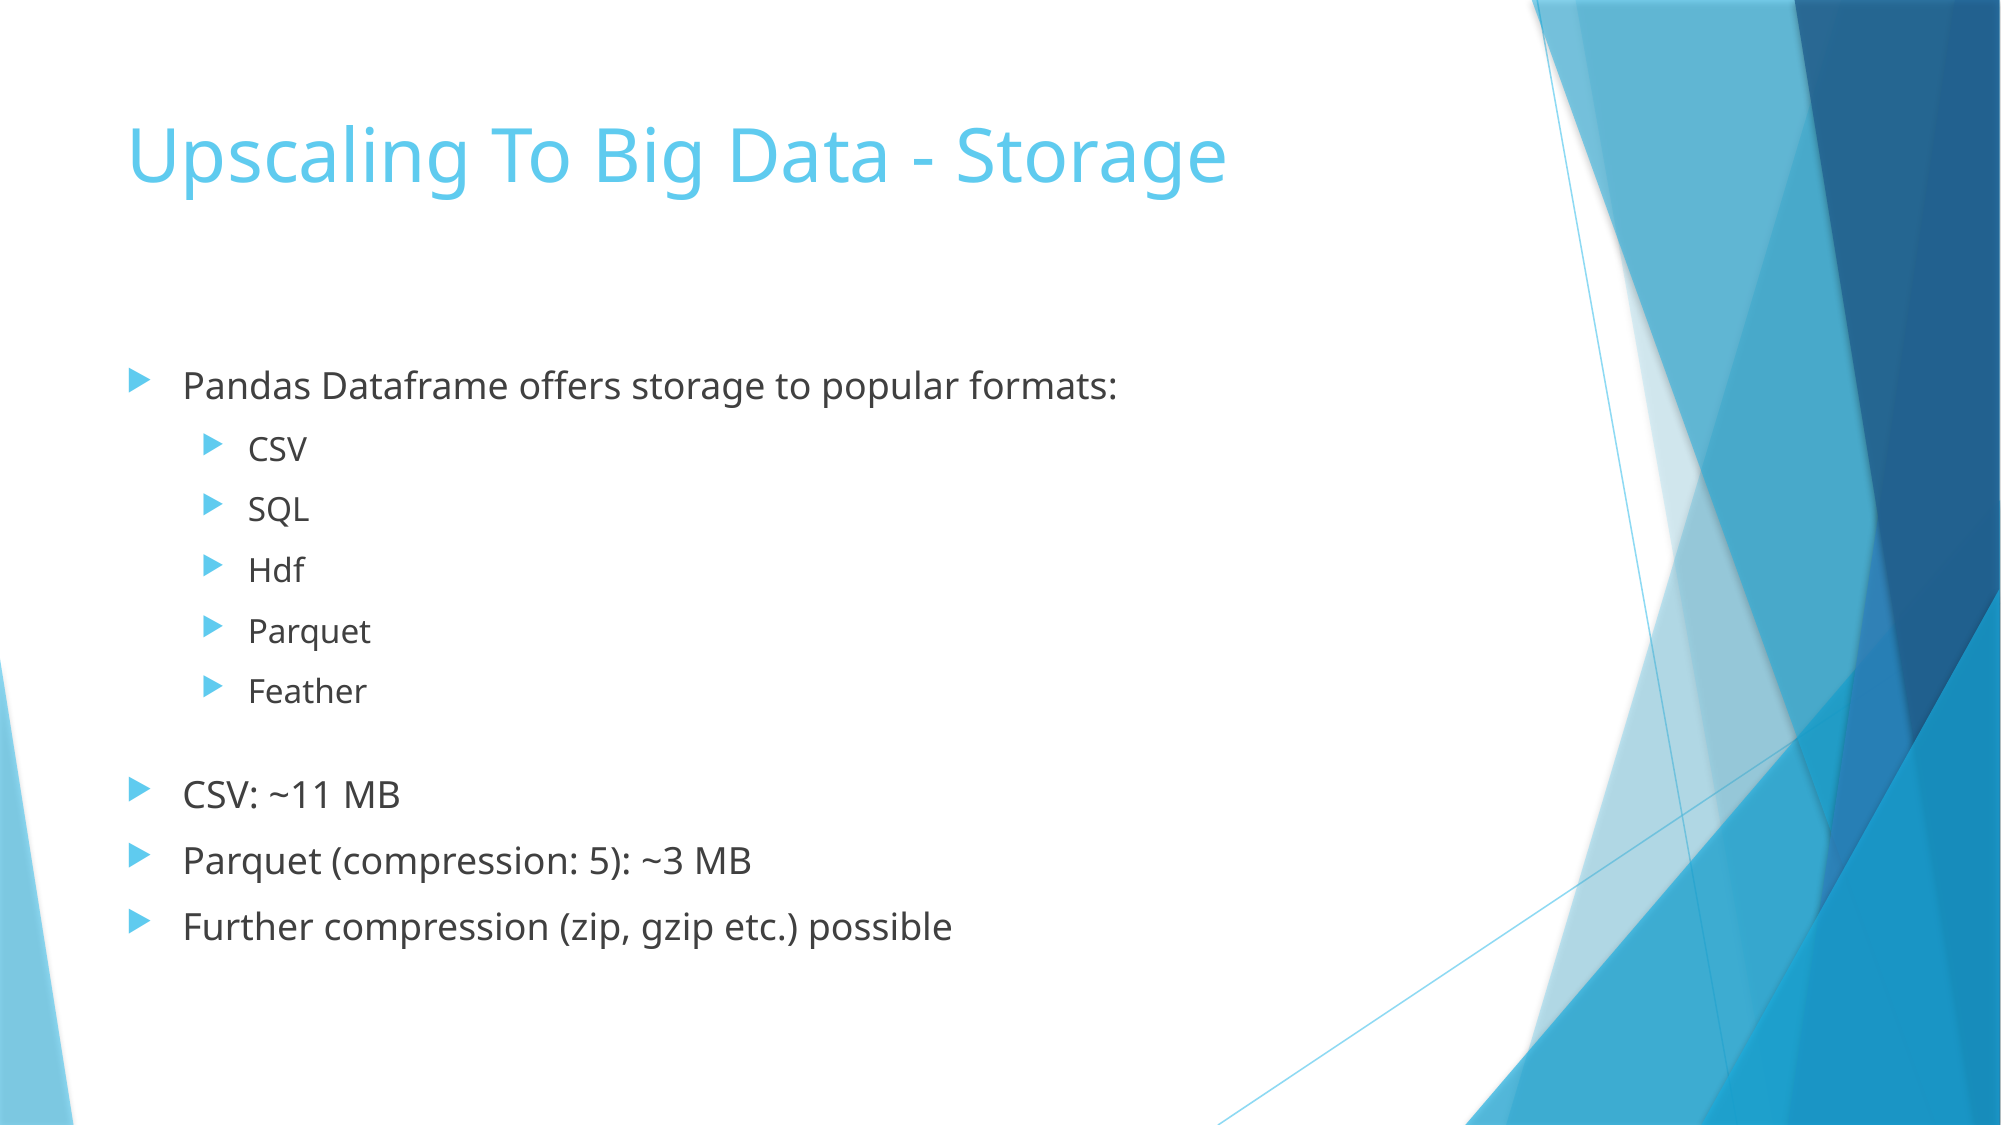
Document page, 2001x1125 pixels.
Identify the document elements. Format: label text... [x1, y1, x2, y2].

list Pandas Dataframe offers storage to popular formats: CSV SQL Hdf Parquet Feather CSV: ~11 MB Parquet (compression: 5): ~3 MB Further compression (zip, gzip etc.) possible [111, 354, 1522, 992]
title Upscaling To Big Data - Storage [111, 99, 1522, 317]
